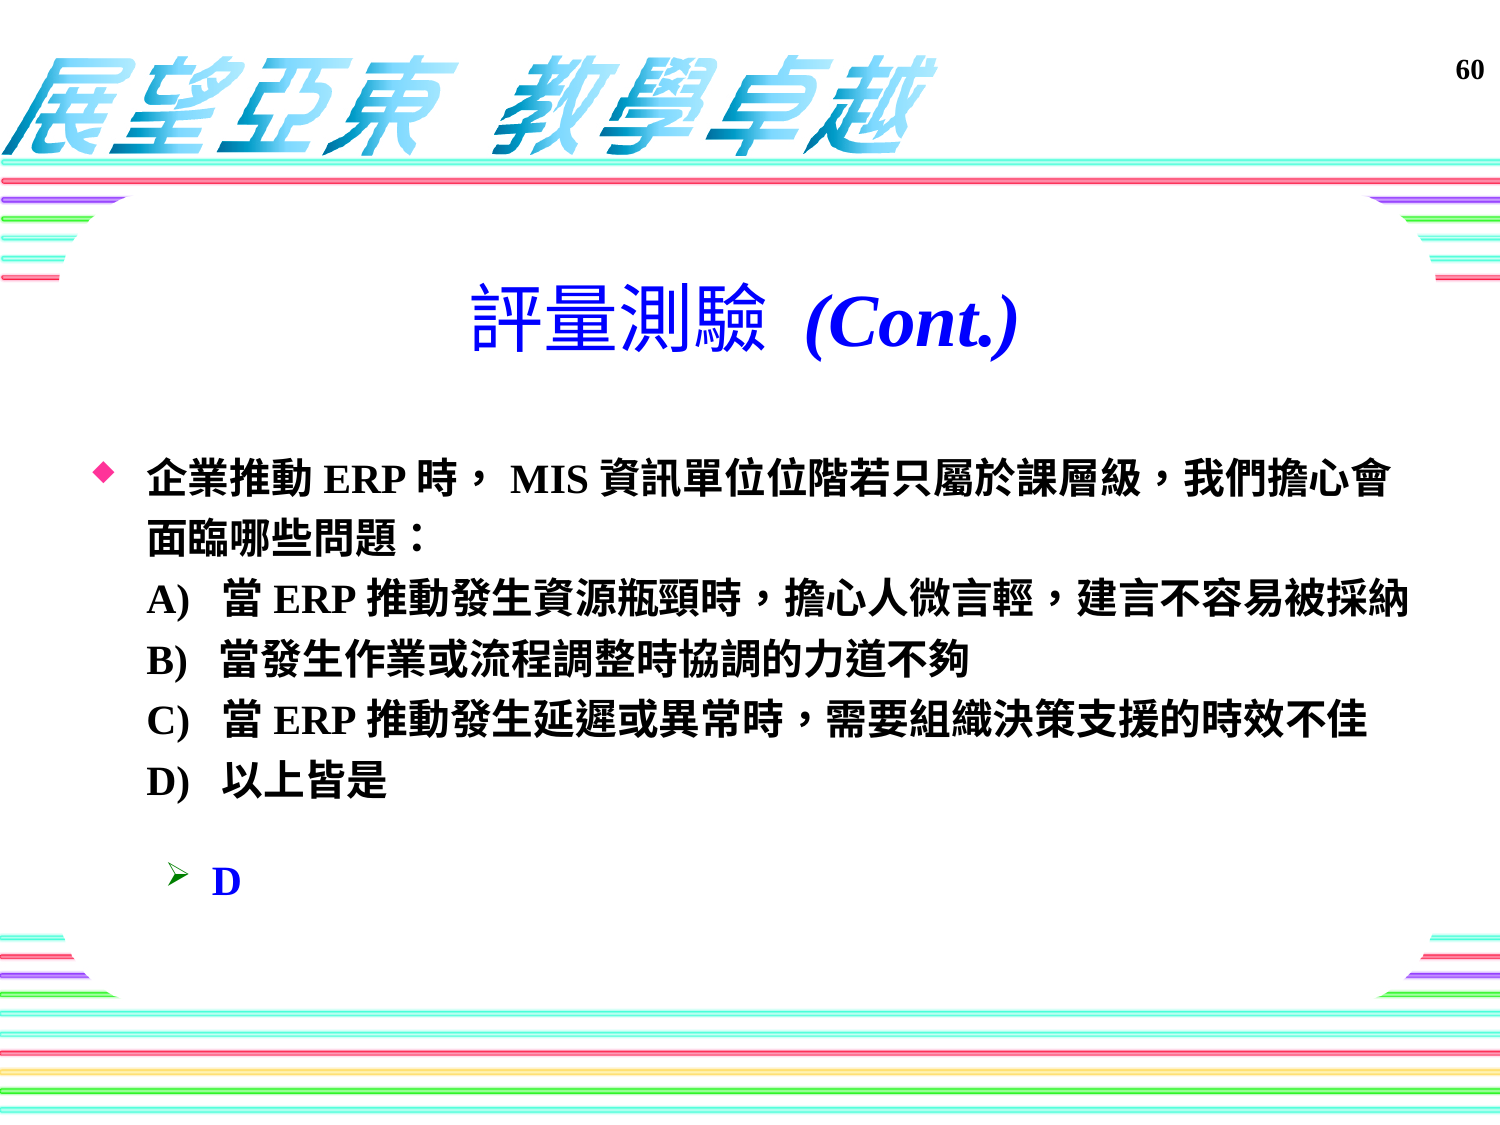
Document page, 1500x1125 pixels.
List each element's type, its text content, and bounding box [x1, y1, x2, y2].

list 企業推動ERP時，MIS資訊單位位階若只屬於課層級，我們擔心會面臨哪些問題： A) 當ERP推動發生資源瓶頸時，擔心人微言輕，建言不容易被採納 B) 當發生作業或流程調整時協調的力道不夠 C) 當ERP推動發生延遲或異常時，需要組織決策支援的時效不佳 D) 以上皆是 D [75, 433, 1436, 929]
title 評量測驗 (Cont.) [70, 222, 1421, 411]
picture [0, 0, 1500, 1125]
